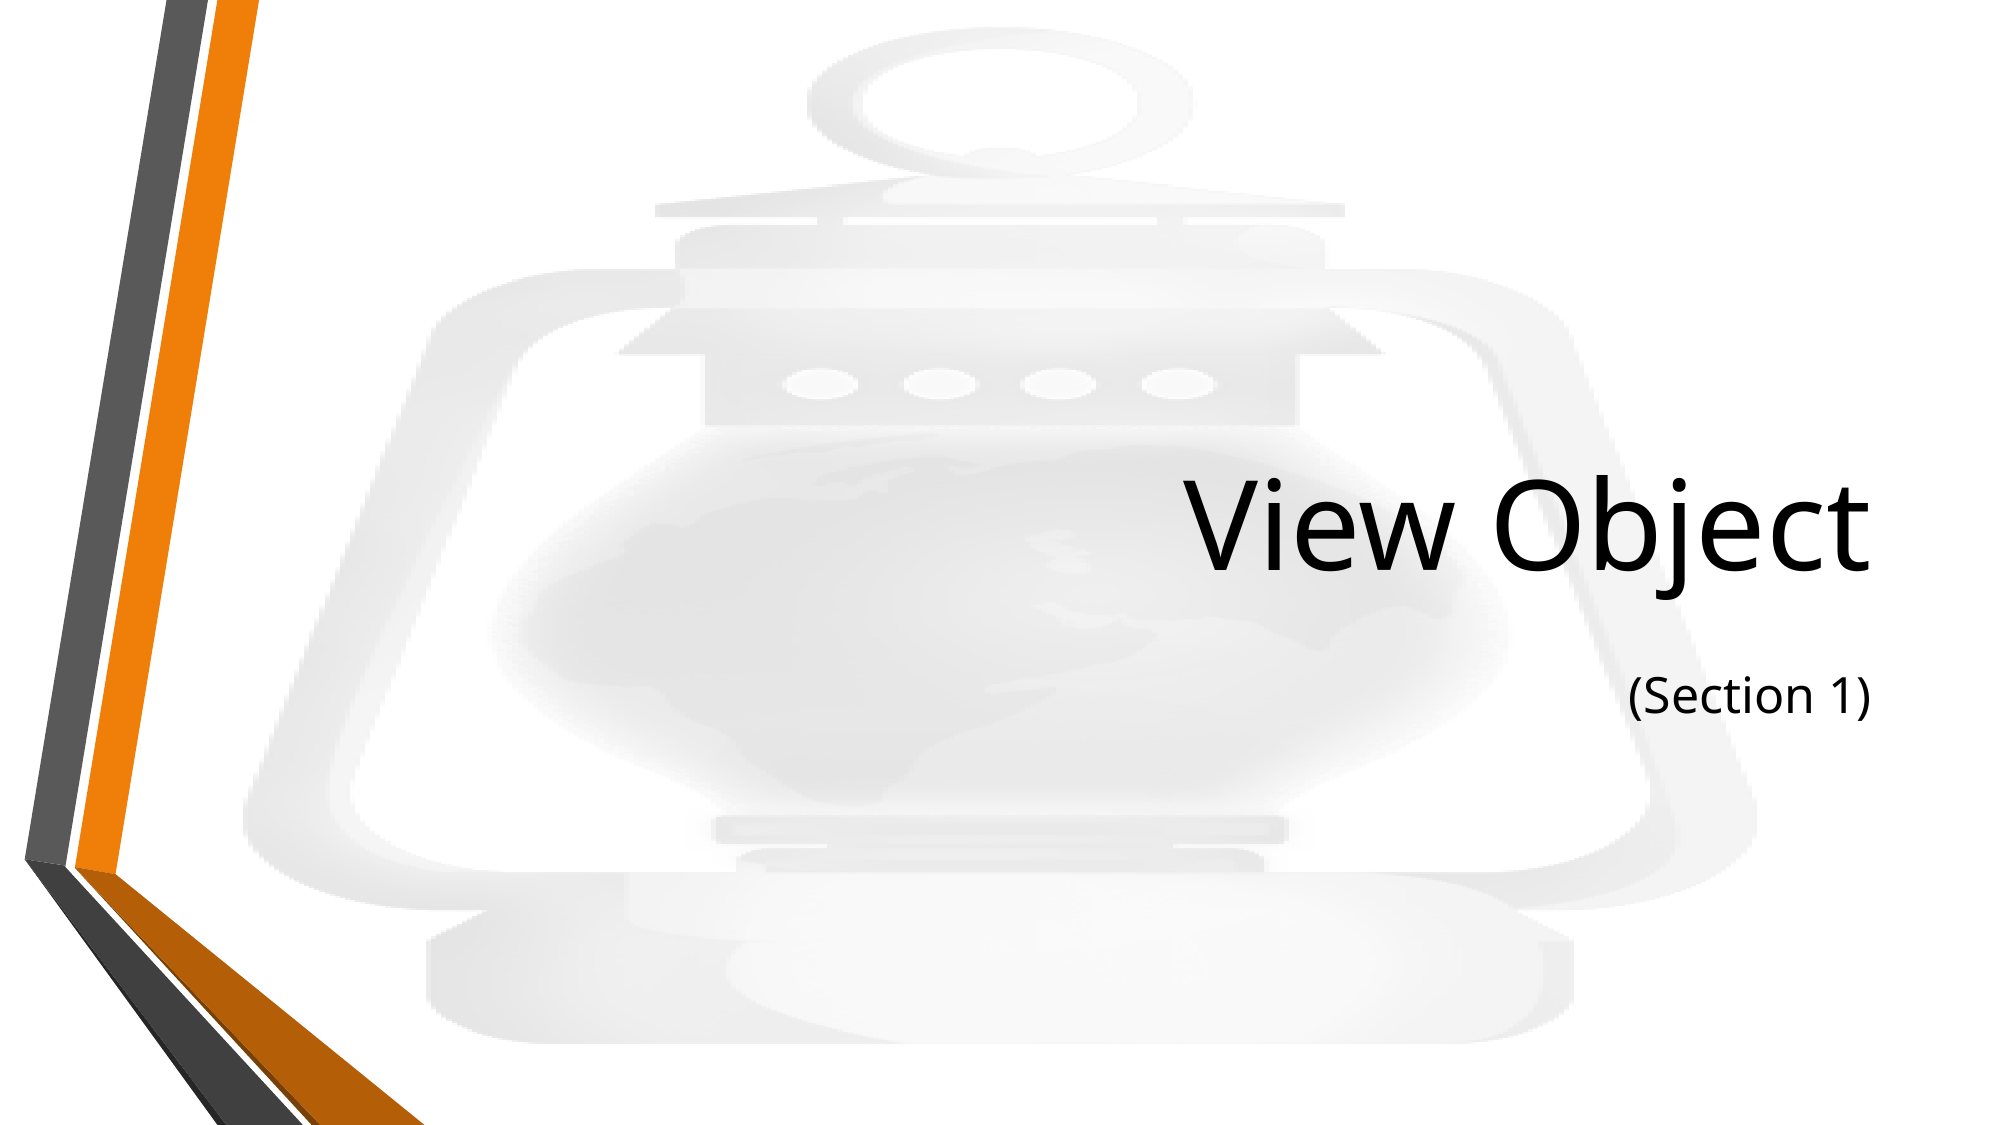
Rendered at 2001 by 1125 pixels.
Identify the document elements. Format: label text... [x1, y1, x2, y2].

text_box View Object [480, 384, 1887, 656]
text_box (Section 1) [740, 655, 1887, 884]
